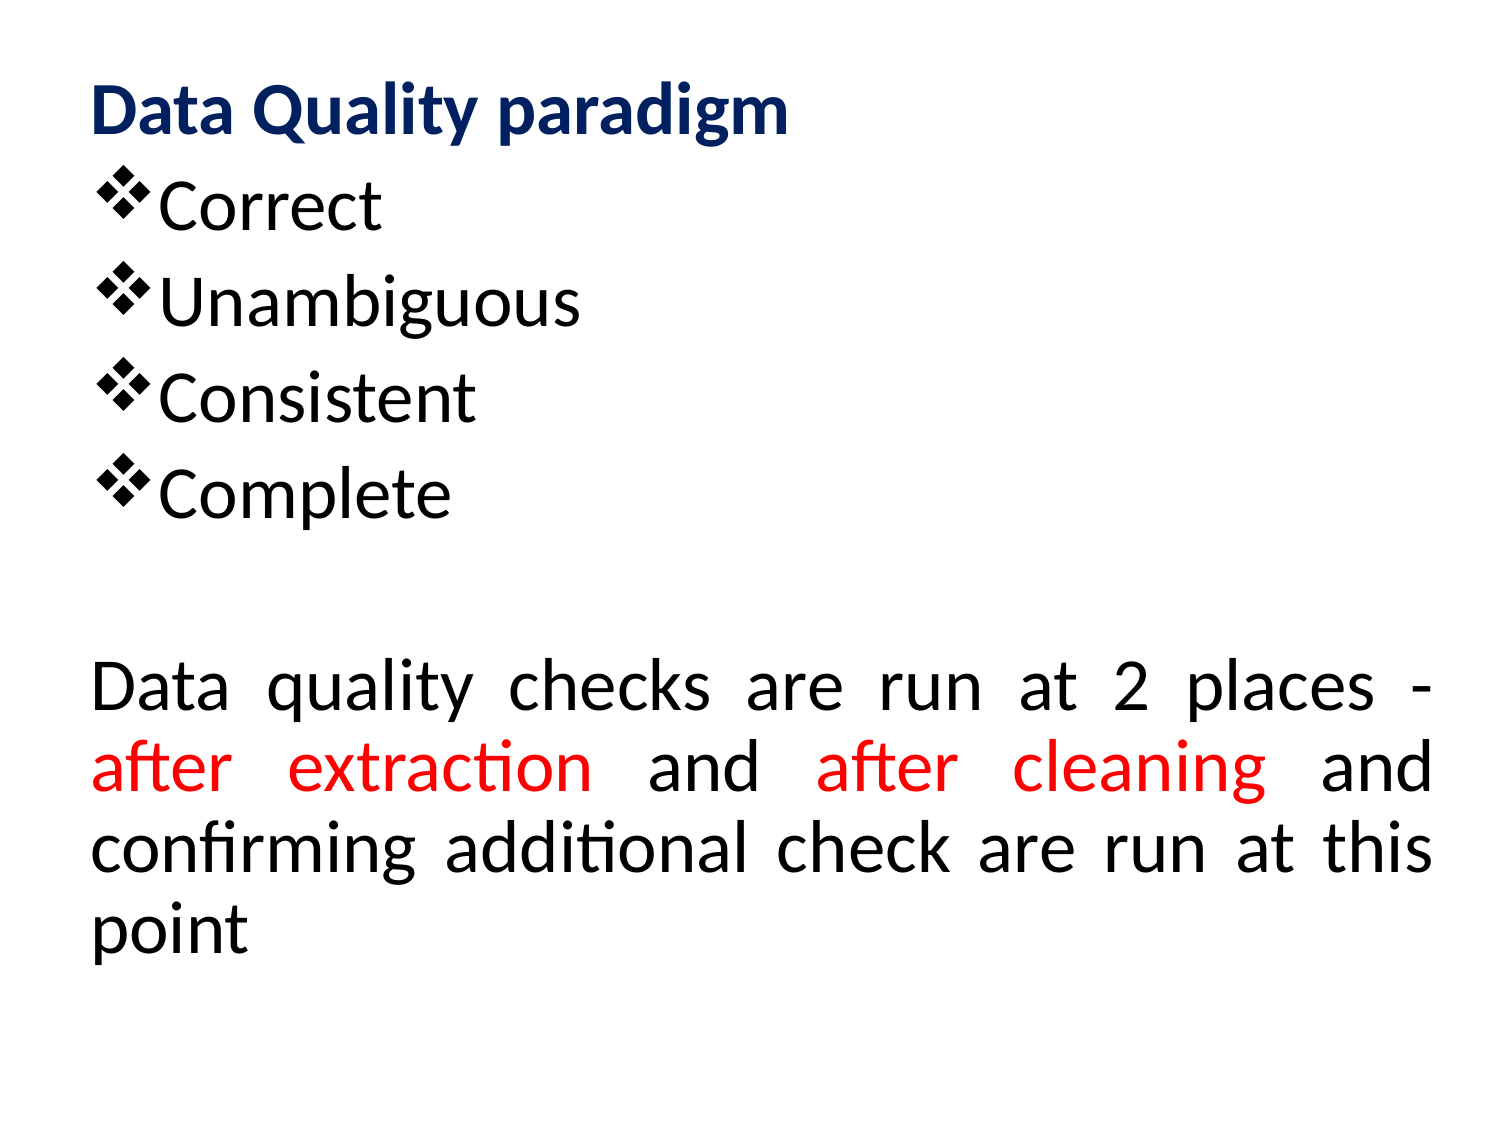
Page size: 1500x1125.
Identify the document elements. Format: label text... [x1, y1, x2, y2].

list Data Quality paradigm Correct Unambiguous Consistent Complete Data quality checks are run at 2 places - after extraction and after cleaning and confirming additional check are run at this point [75, 62, 1450, 1063]
